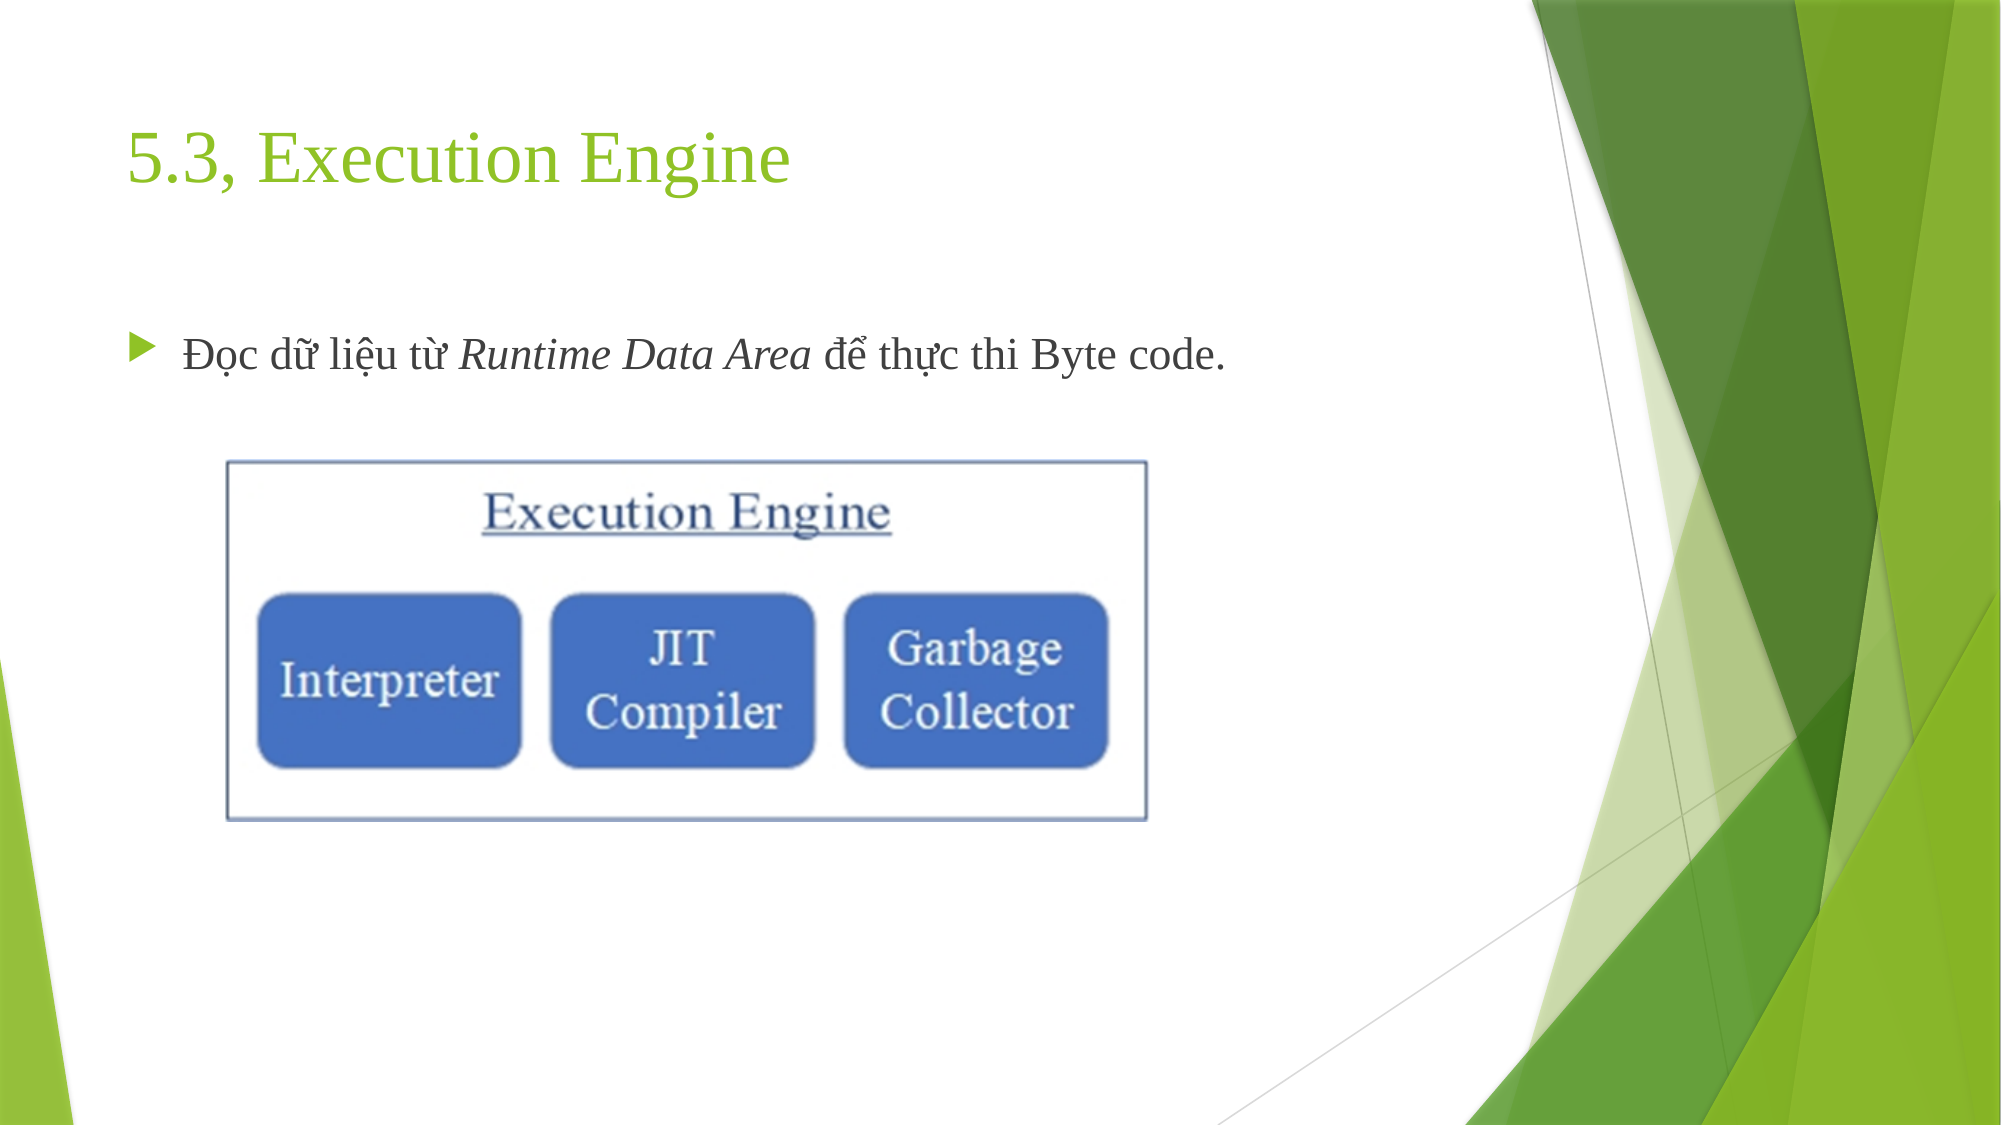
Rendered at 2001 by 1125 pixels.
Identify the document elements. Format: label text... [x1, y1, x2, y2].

picture [224, 458, 1151, 822]
list Đọc dữ liệu từ Runtime Data Area để thực thi Byte code. [111, 316, 1522, 991]
title 5.3, Execution Engine [111, 99, 1522, 261]
